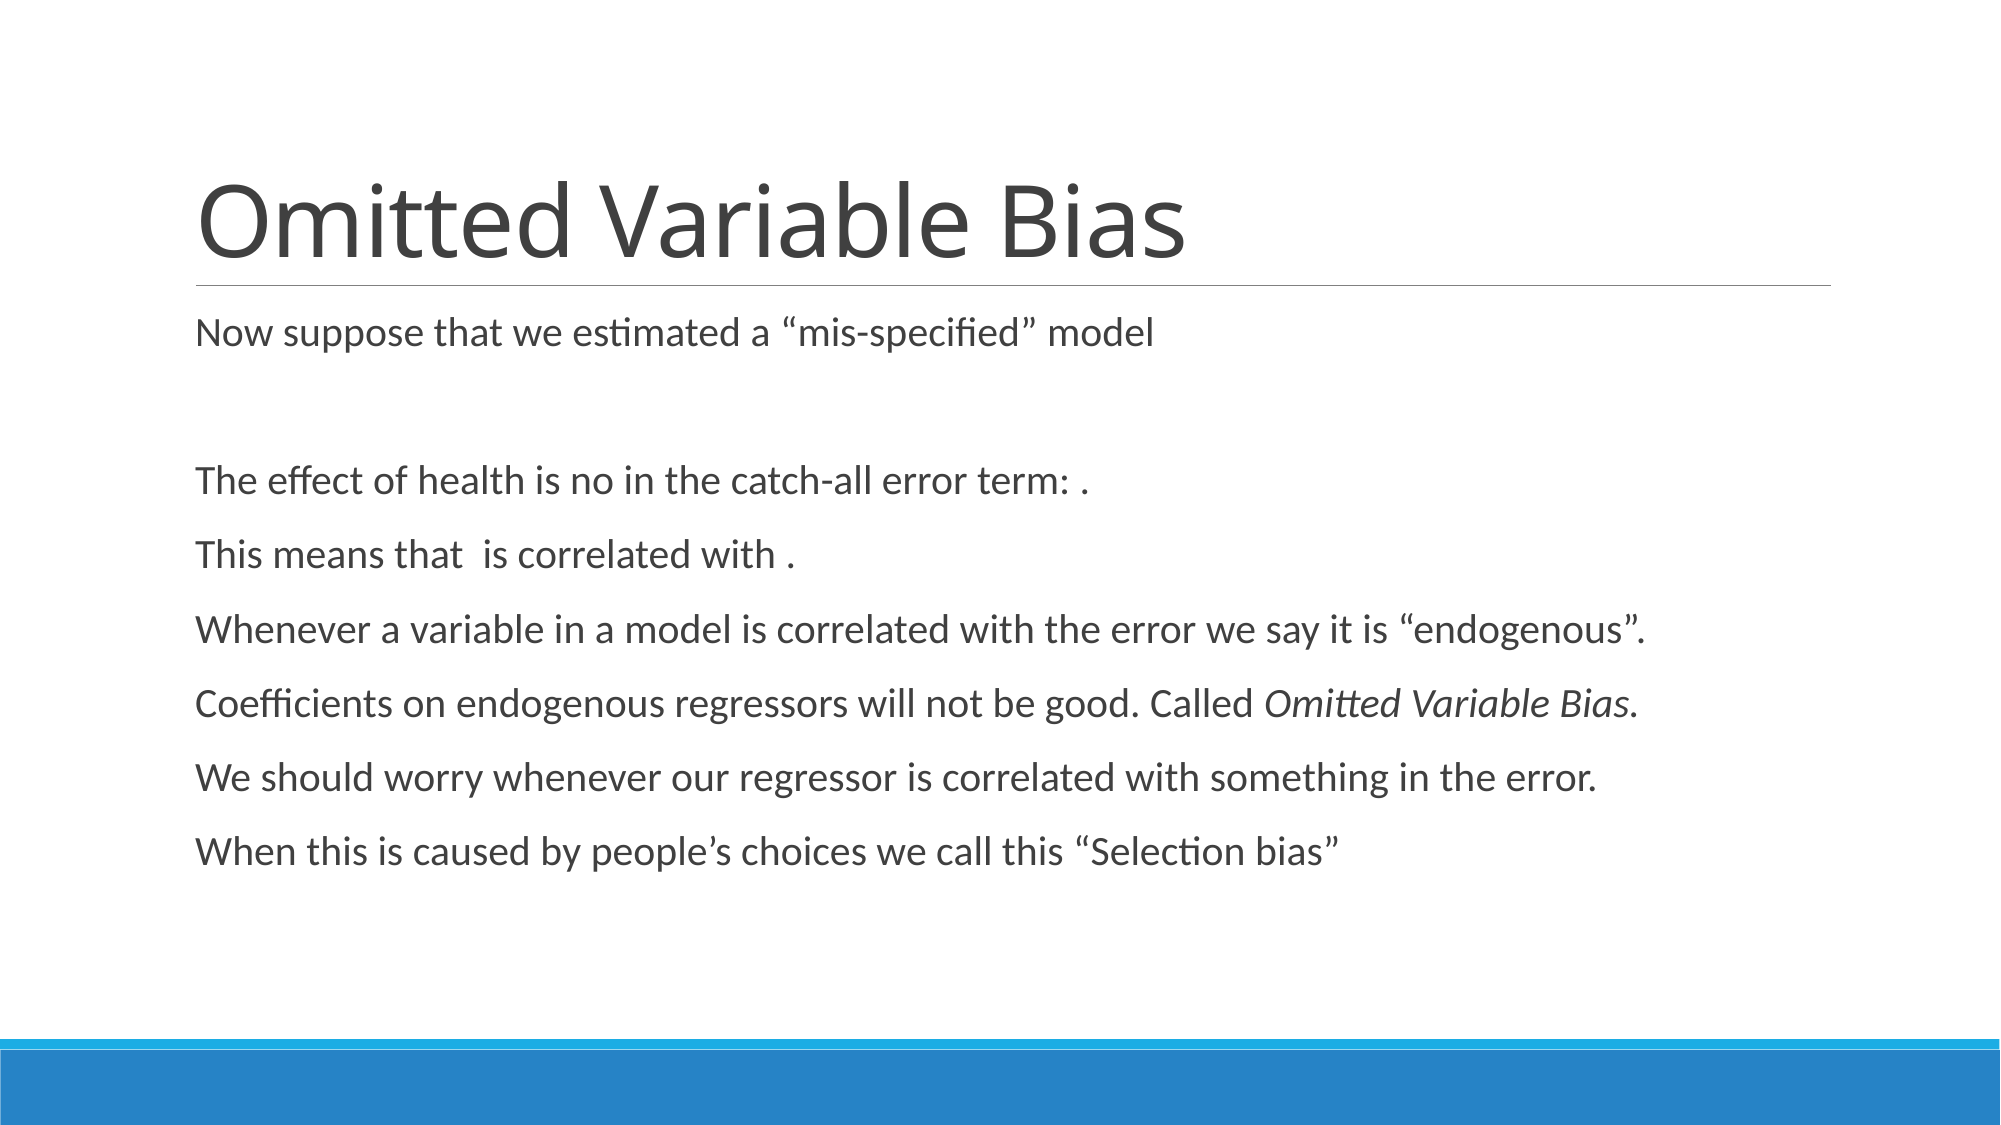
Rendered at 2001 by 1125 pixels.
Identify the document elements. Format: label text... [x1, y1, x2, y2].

title Omitted Variable Bias [180, 47, 1830, 285]
